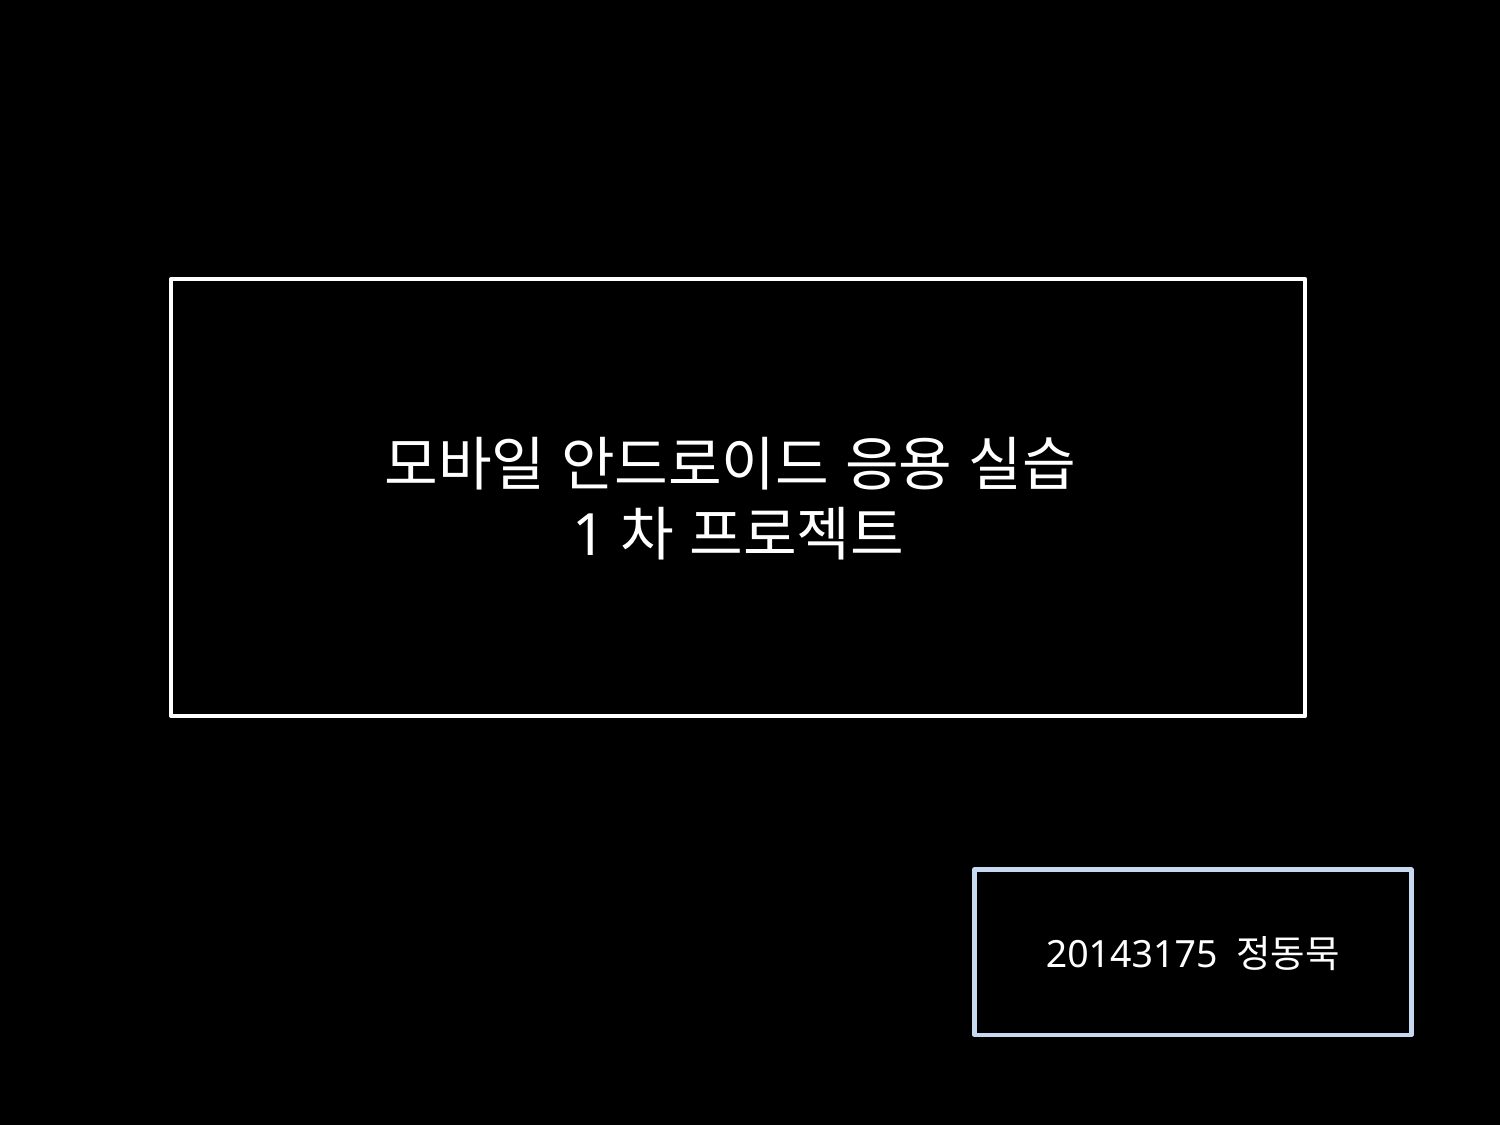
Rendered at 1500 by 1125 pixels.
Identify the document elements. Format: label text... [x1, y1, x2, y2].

text_box 20143175 정동묵 [972, 867, 1414, 1037]
text_box 모바일 안드로이드 응용 실습 1차 프로젝트 [169, 277, 1307, 718]
